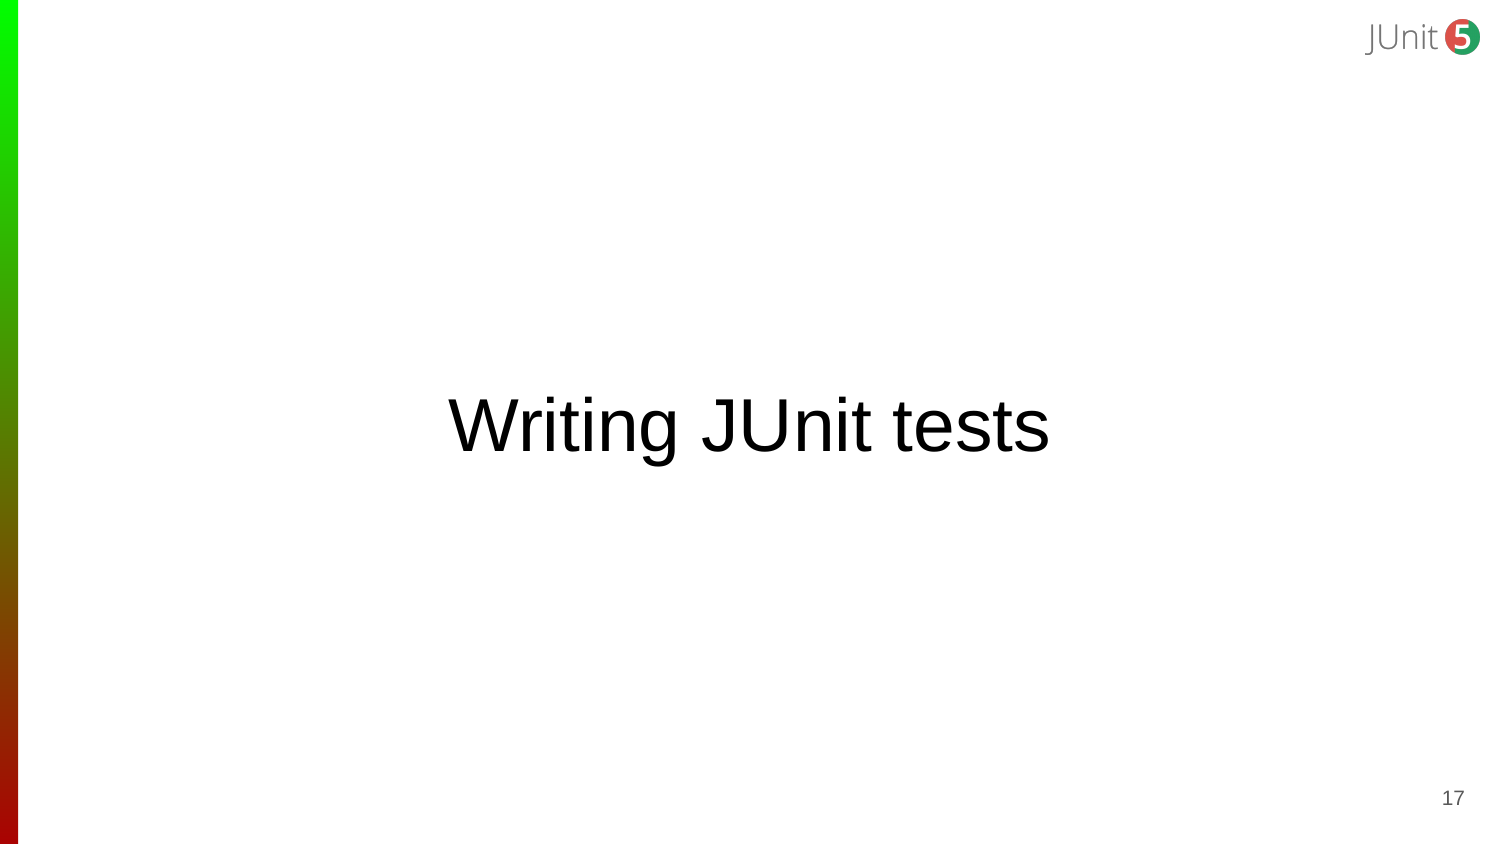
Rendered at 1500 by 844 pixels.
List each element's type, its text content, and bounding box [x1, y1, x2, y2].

title Writing JUnit tests [51, 352, 1449, 491]
slide_number ‹#› [1389, 764, 1480, 830]
picture [1365, 19, 1480, 55]
